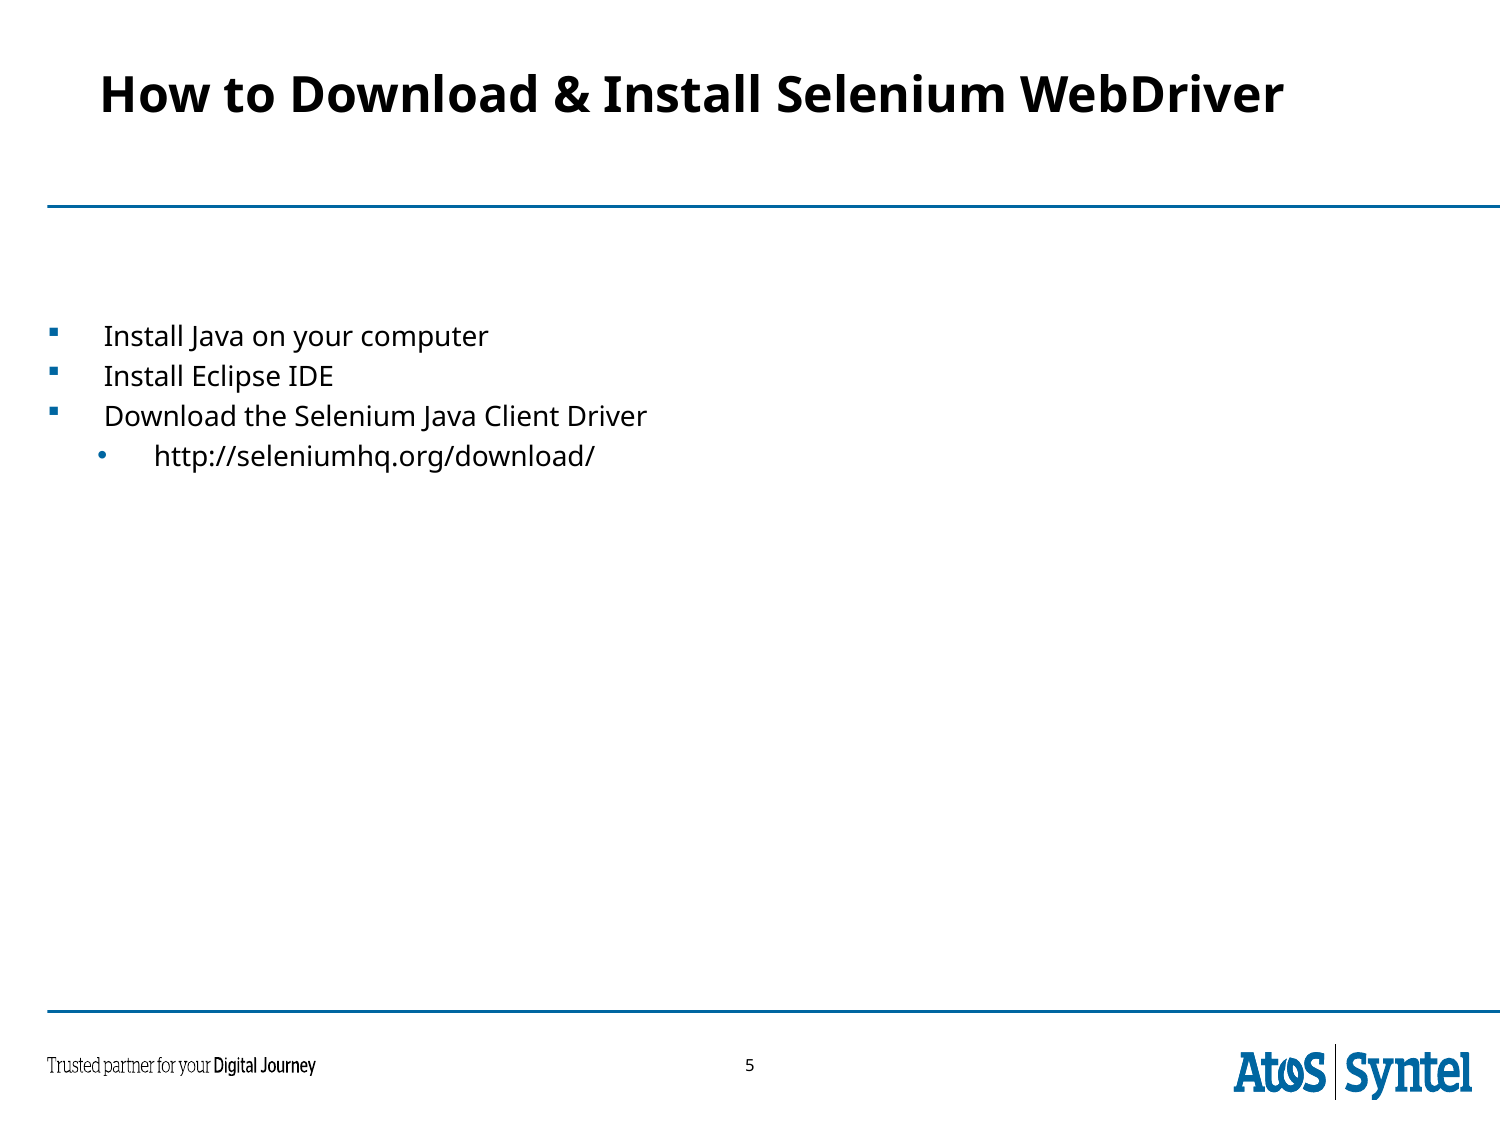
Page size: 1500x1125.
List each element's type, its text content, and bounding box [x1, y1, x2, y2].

list How to Download & Install Selenium WebDriver [99, 62, 1471, 169]
list Install Java on your computer Install Eclipse IDE Download the Selenium Java Client Driver http://seleniumhq.org/download/ [47, 238, 1471, 983]
